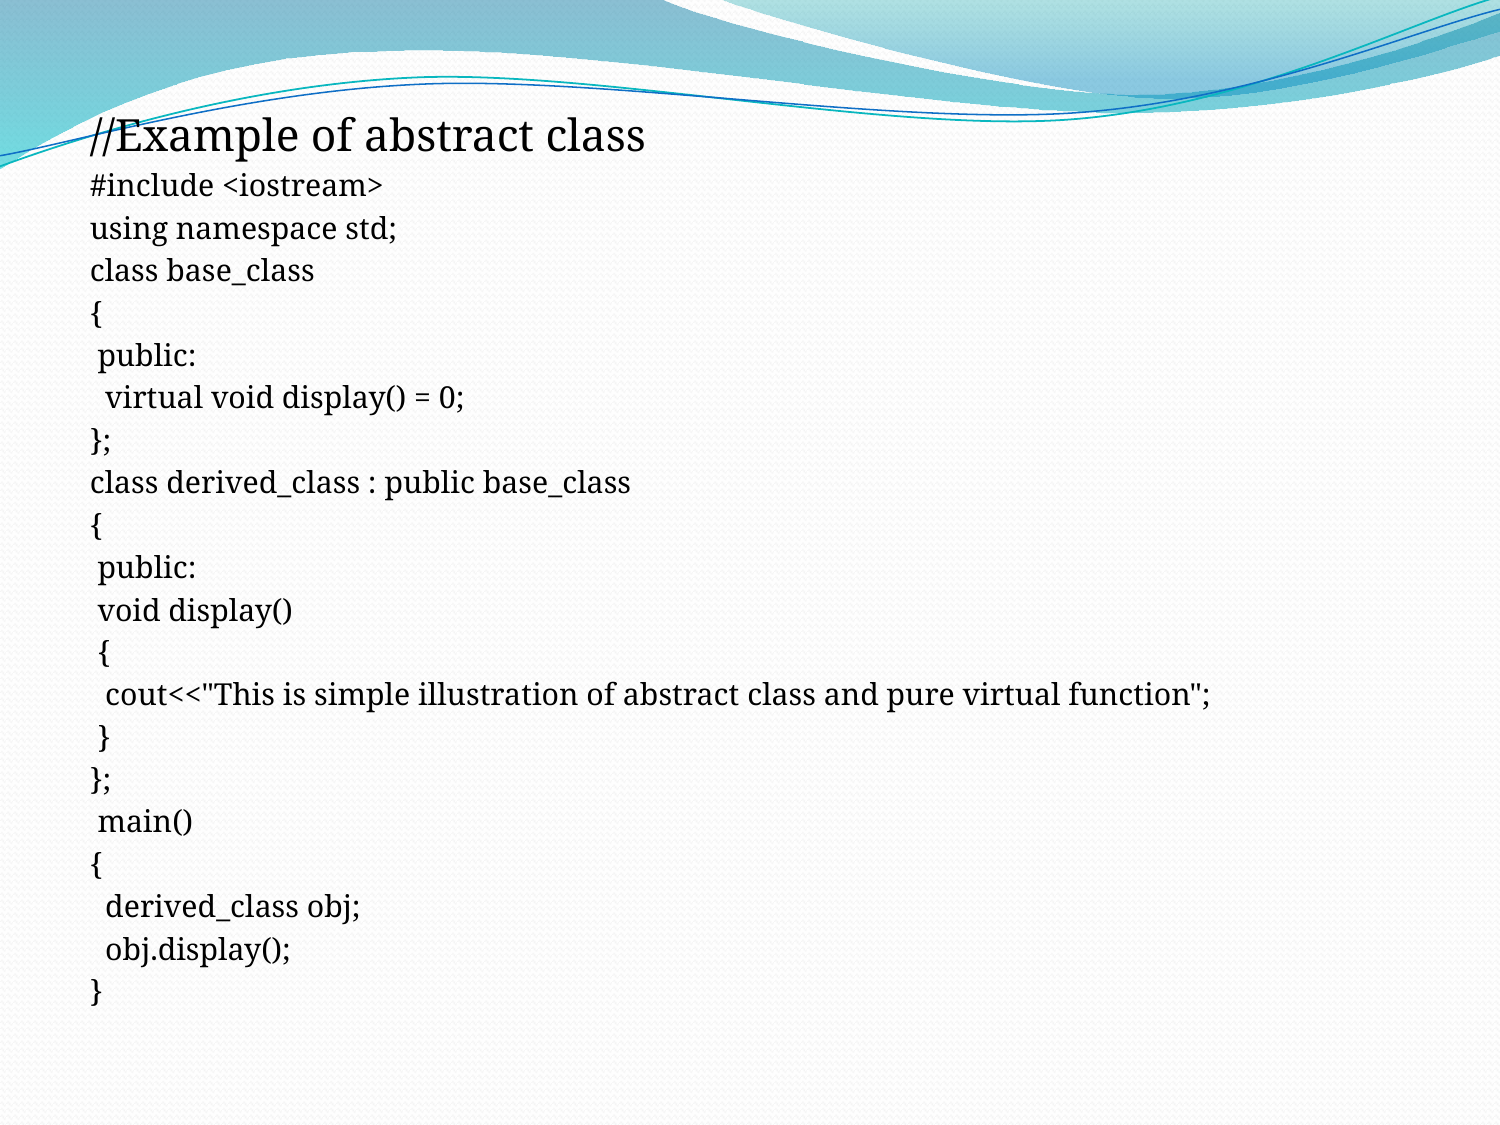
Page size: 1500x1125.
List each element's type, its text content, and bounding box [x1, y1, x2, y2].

list //Example of abstract class #include <iostream> using namespace std; class base_class { public: virtual void display() = 0; }; class derived_class : public base_class { public: void display() { cout<<"This is simple illustration of abstract class and pure virtual function"; } }; main() { derived_class obj; obj.display(); } [75, 99, 1425, 1025]
